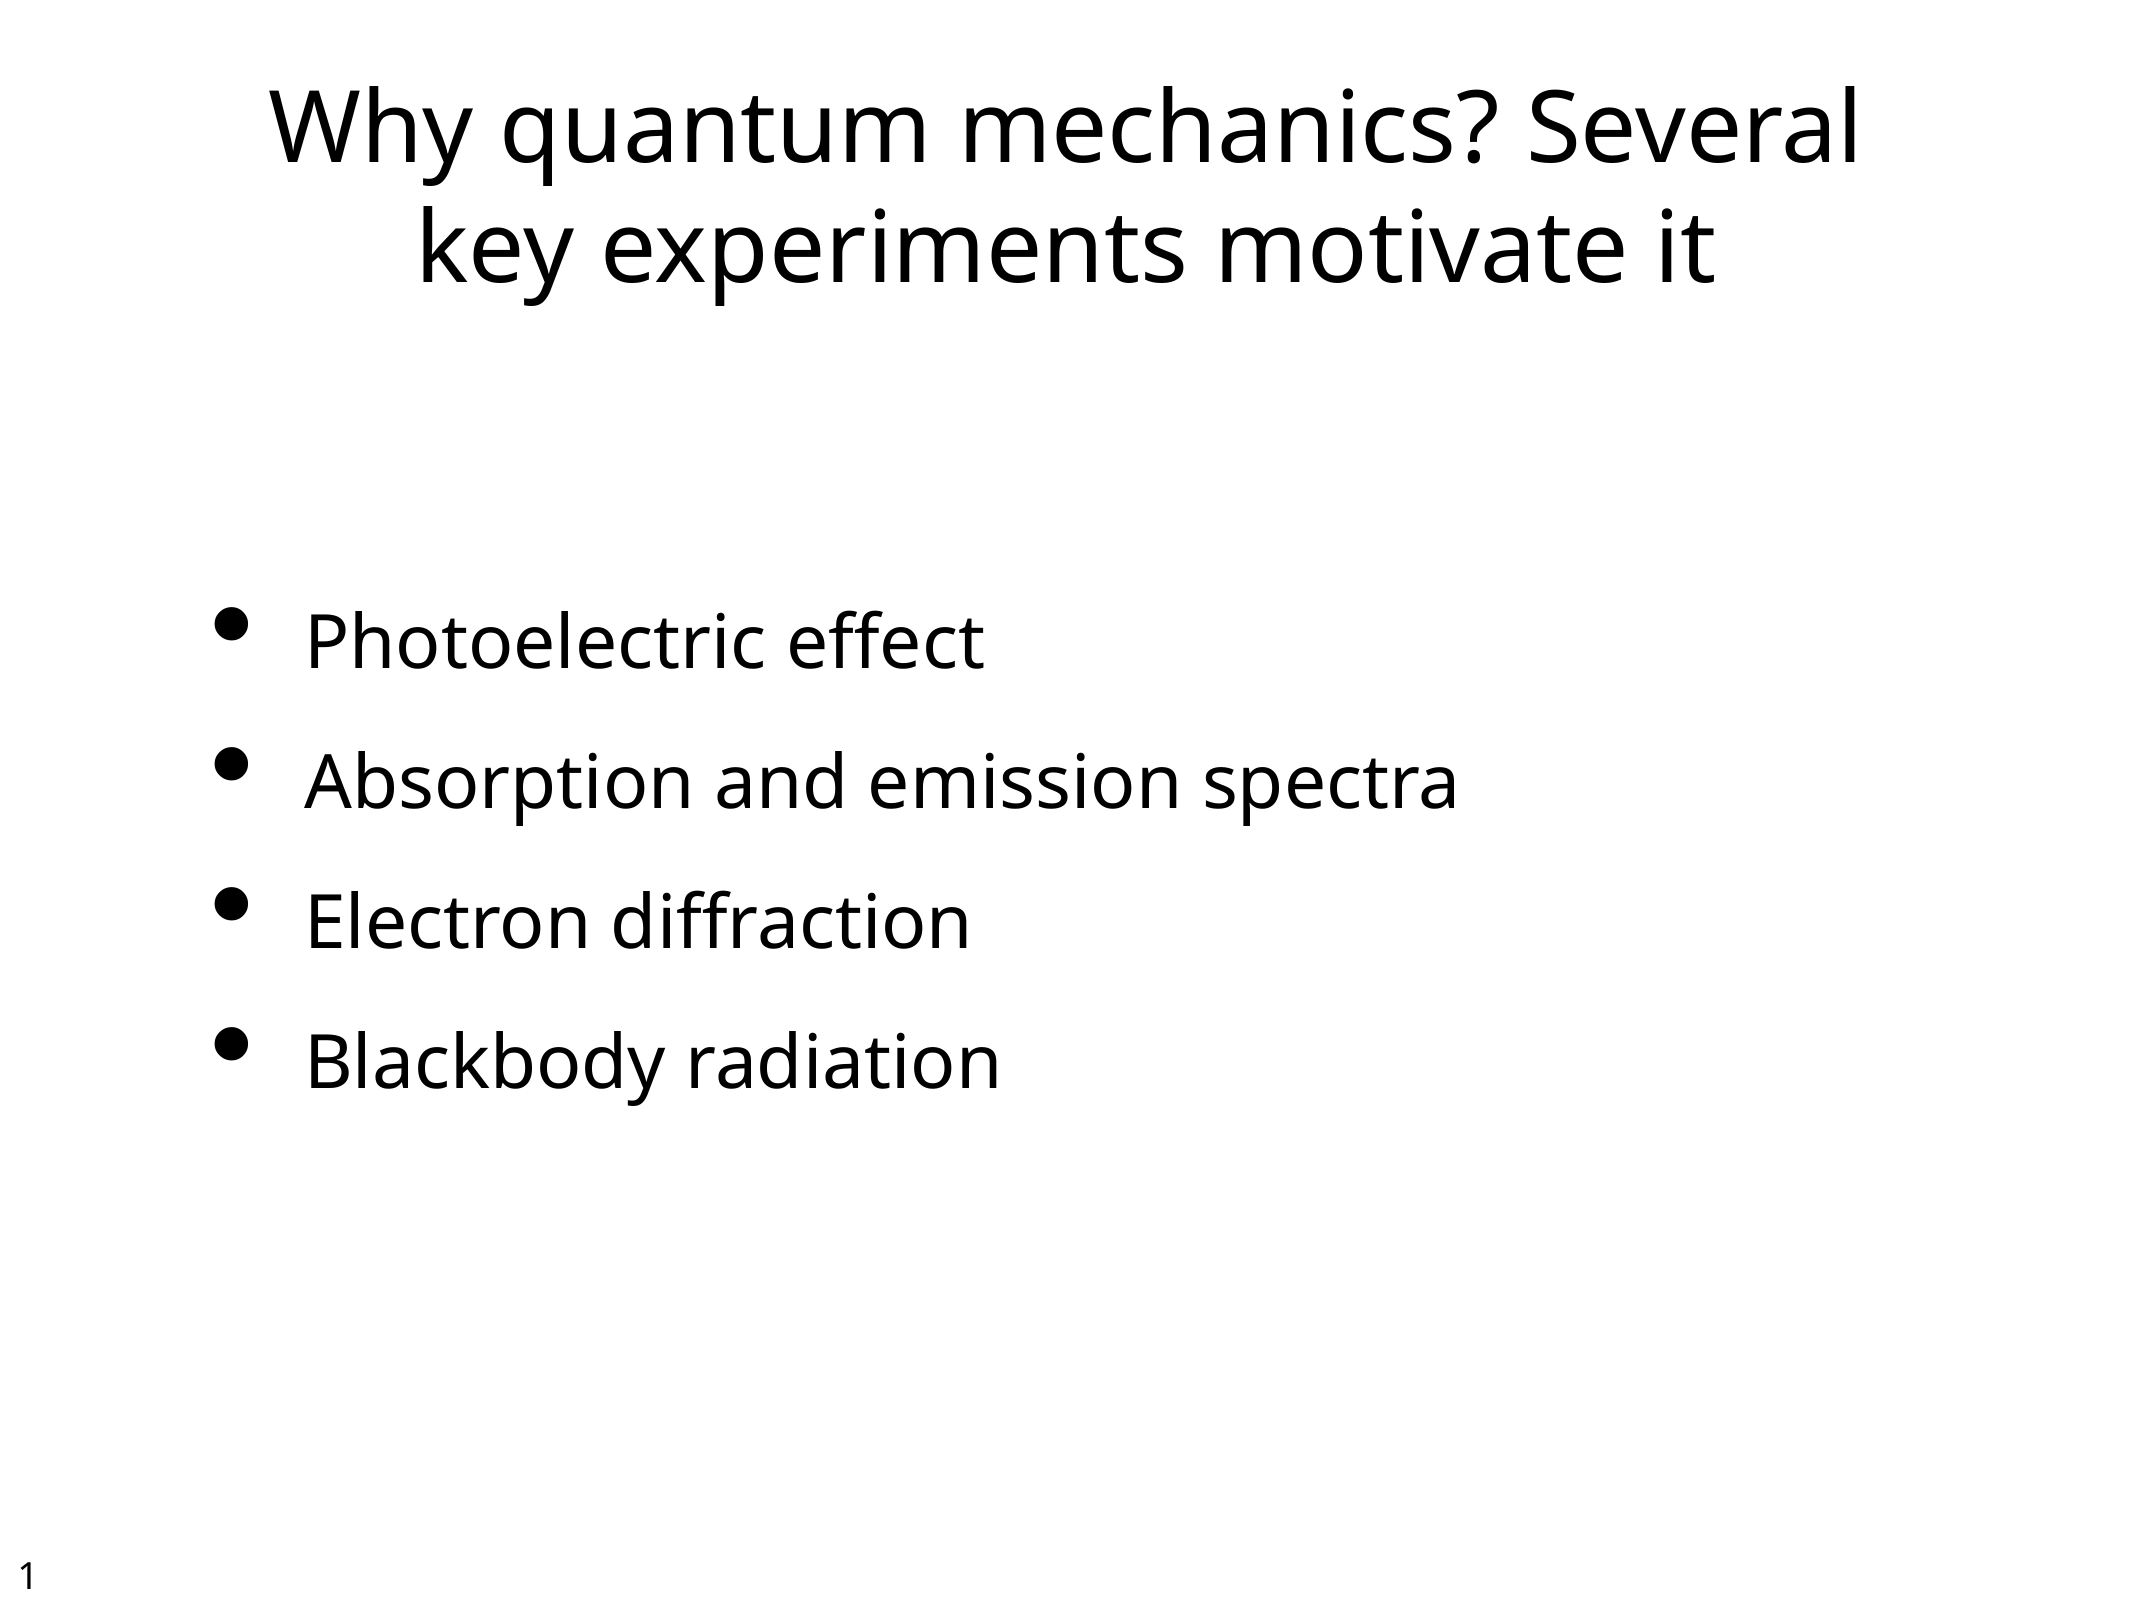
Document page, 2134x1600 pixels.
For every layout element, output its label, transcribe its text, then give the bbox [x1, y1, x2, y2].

title Why quantum mechanics? Several key experiments motivate it [207, 41, 1926, 324]
list Photoelectric effect Absorption and emission spectra Electron diffraction Blackbody radiation [149, 507, 1868, 1191]
slide_number 1 [0, 1543, 57, 1600]
